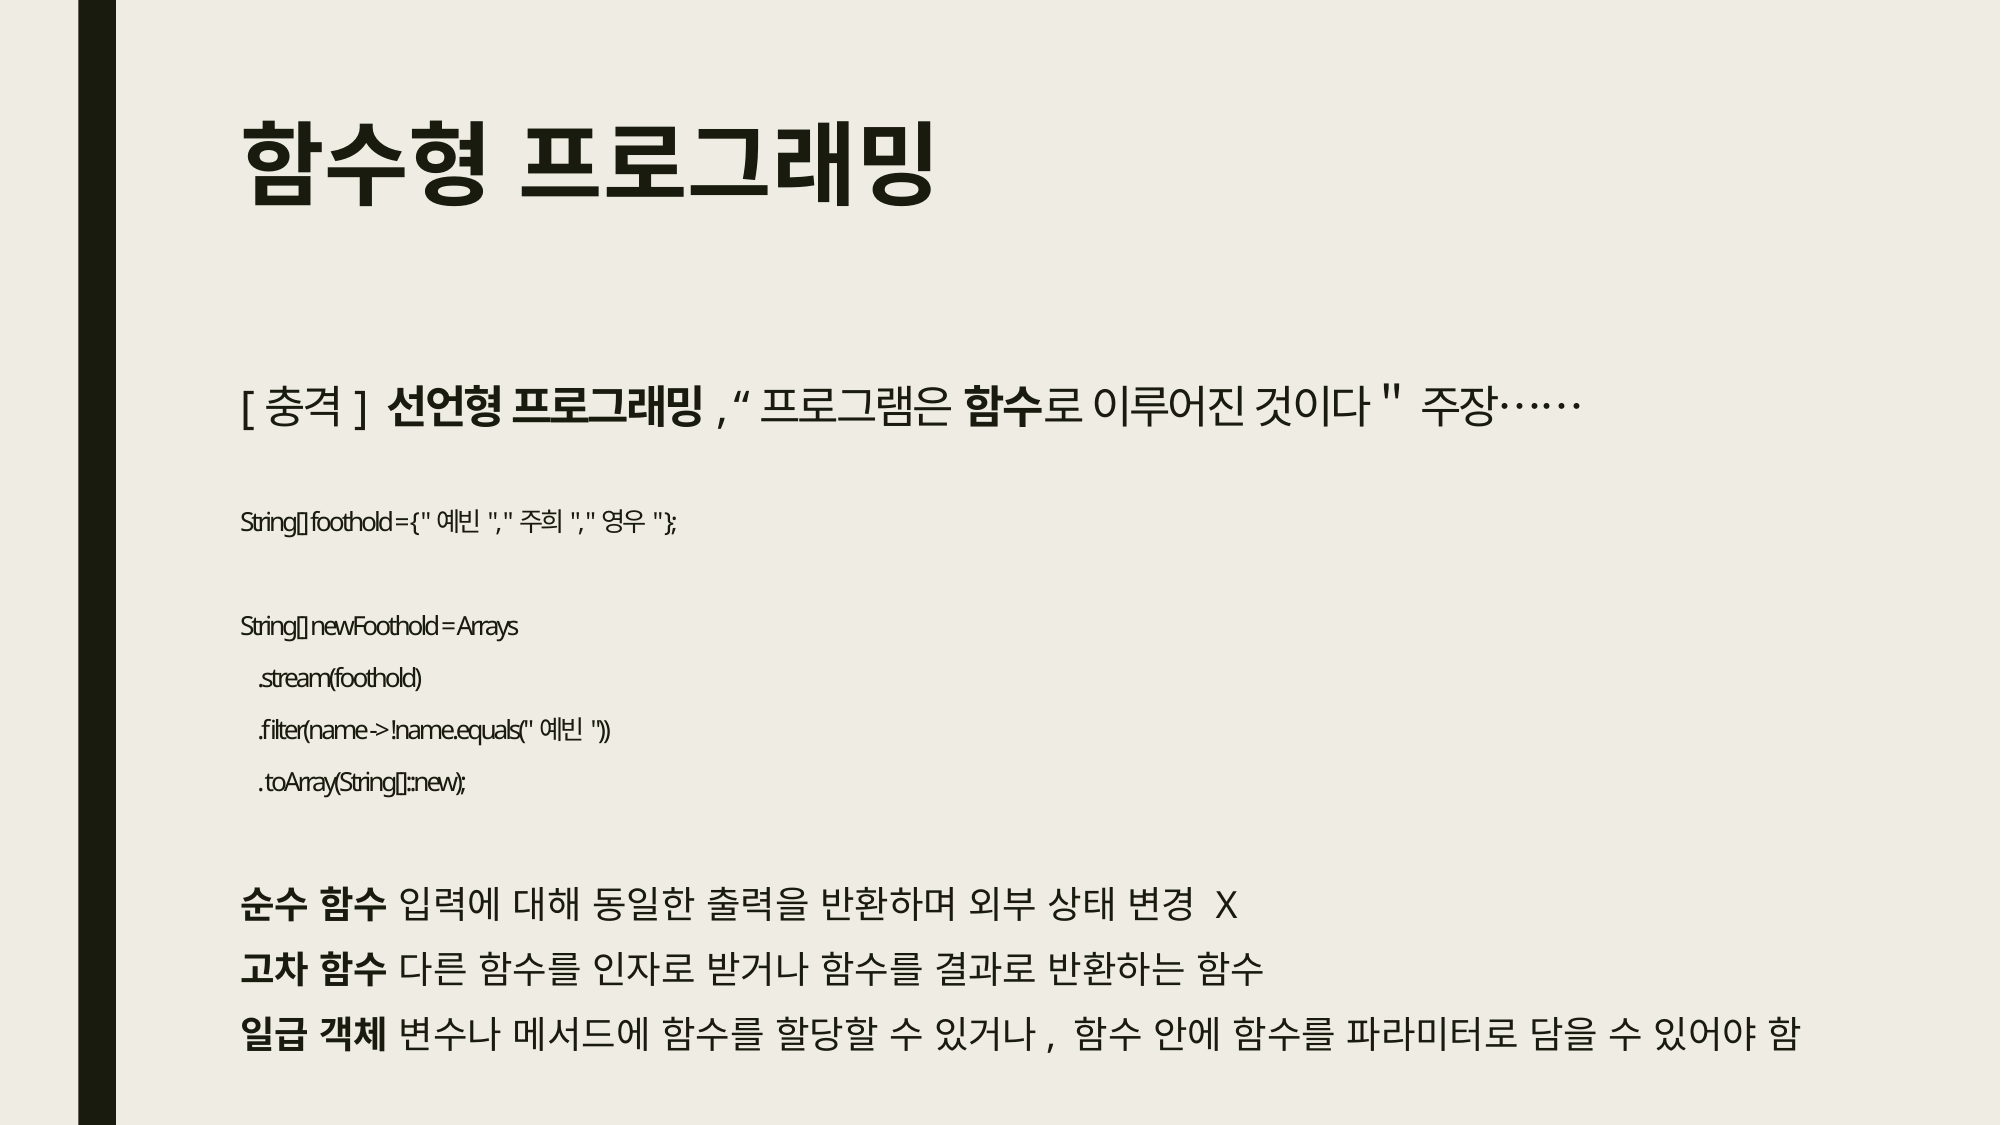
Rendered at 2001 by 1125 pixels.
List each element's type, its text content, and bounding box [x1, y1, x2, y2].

title 함수형 프로그래밍 [225, 112, 1800, 357]
list [충격] 선언형 프로그래밍, “프로그램은 함수로 이루어진 것이다＂ 주장…… String[] foothold = { "예빈", "주희", "영우" }; String[] newFoothold = Arrays .stream(foothold) .filter(name -> !name.equals("예빈")) .toArray(String[]::new); 순수 함수 입력에 대해 동일한 출력을 반환하며 외부 상태 변경 X 고차 함수 다른 함수를 인자로 받거나 함수를 결과로 반환하는 함수 일급 객체 변수나 메서드에 함수를 할당할 수 있거나, 함수 안에 함수를 파라미터로 담을 수 있어야 함 [225, 375, 1945, 1071]
